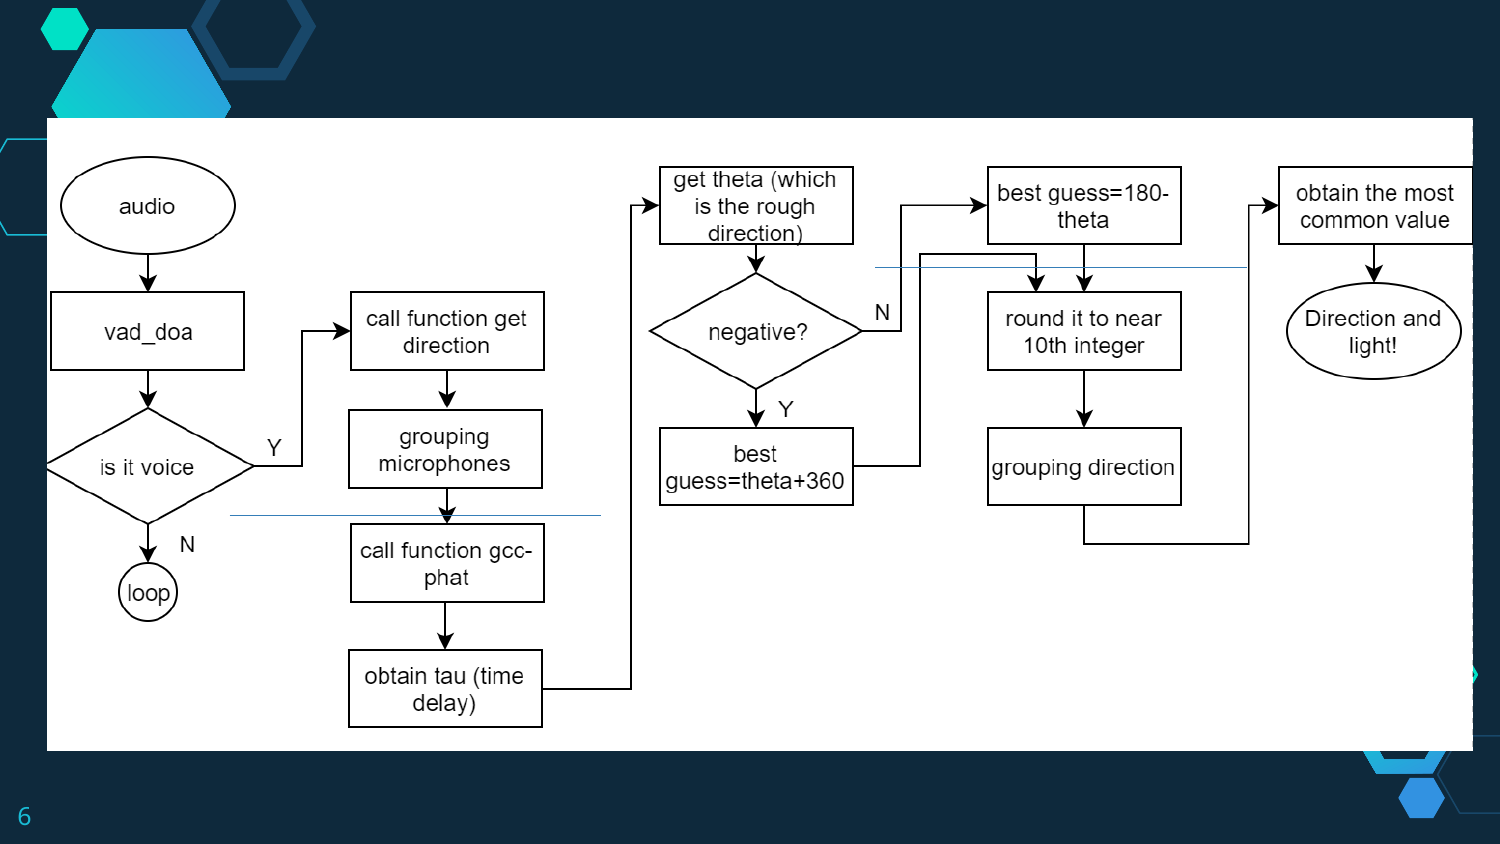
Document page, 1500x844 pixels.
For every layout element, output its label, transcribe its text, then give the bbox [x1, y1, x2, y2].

slide_number 6 [2, 785, 93, 844]
picture [46, 118, 1473, 751]
